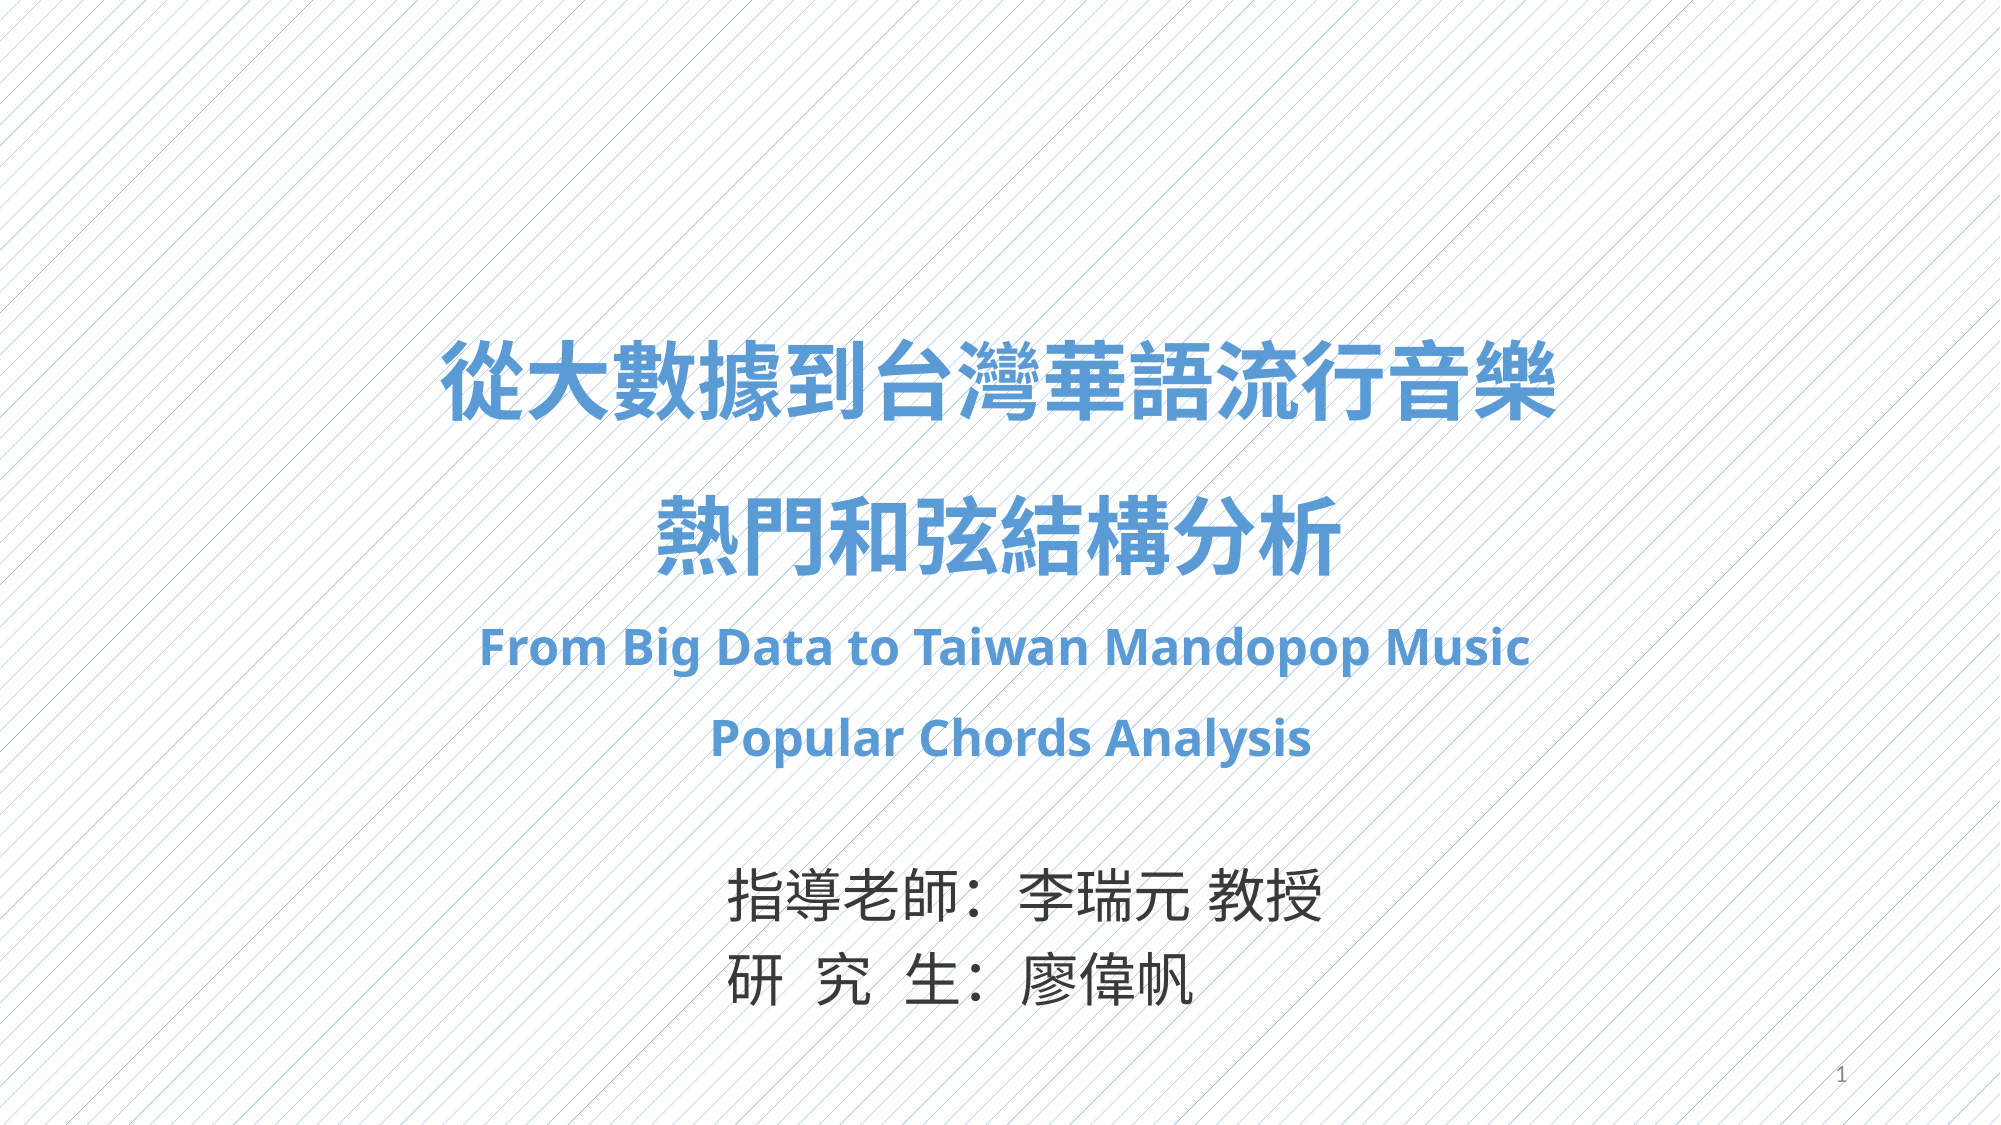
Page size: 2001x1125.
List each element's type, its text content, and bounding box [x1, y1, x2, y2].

title 從大數據到台灣華語流行音樂 熱門和弦結構分析 From Big Data to Taiwan Mandopop Music Popular Chords Analysis [200, 266, 1823, 774]
subtitle 指導老師：李瑞元 教授 研 究 生：廖偉帆 [711, 860, 1413, 1125]
slide_number 1 [1412, 1042, 1863, 1103]
